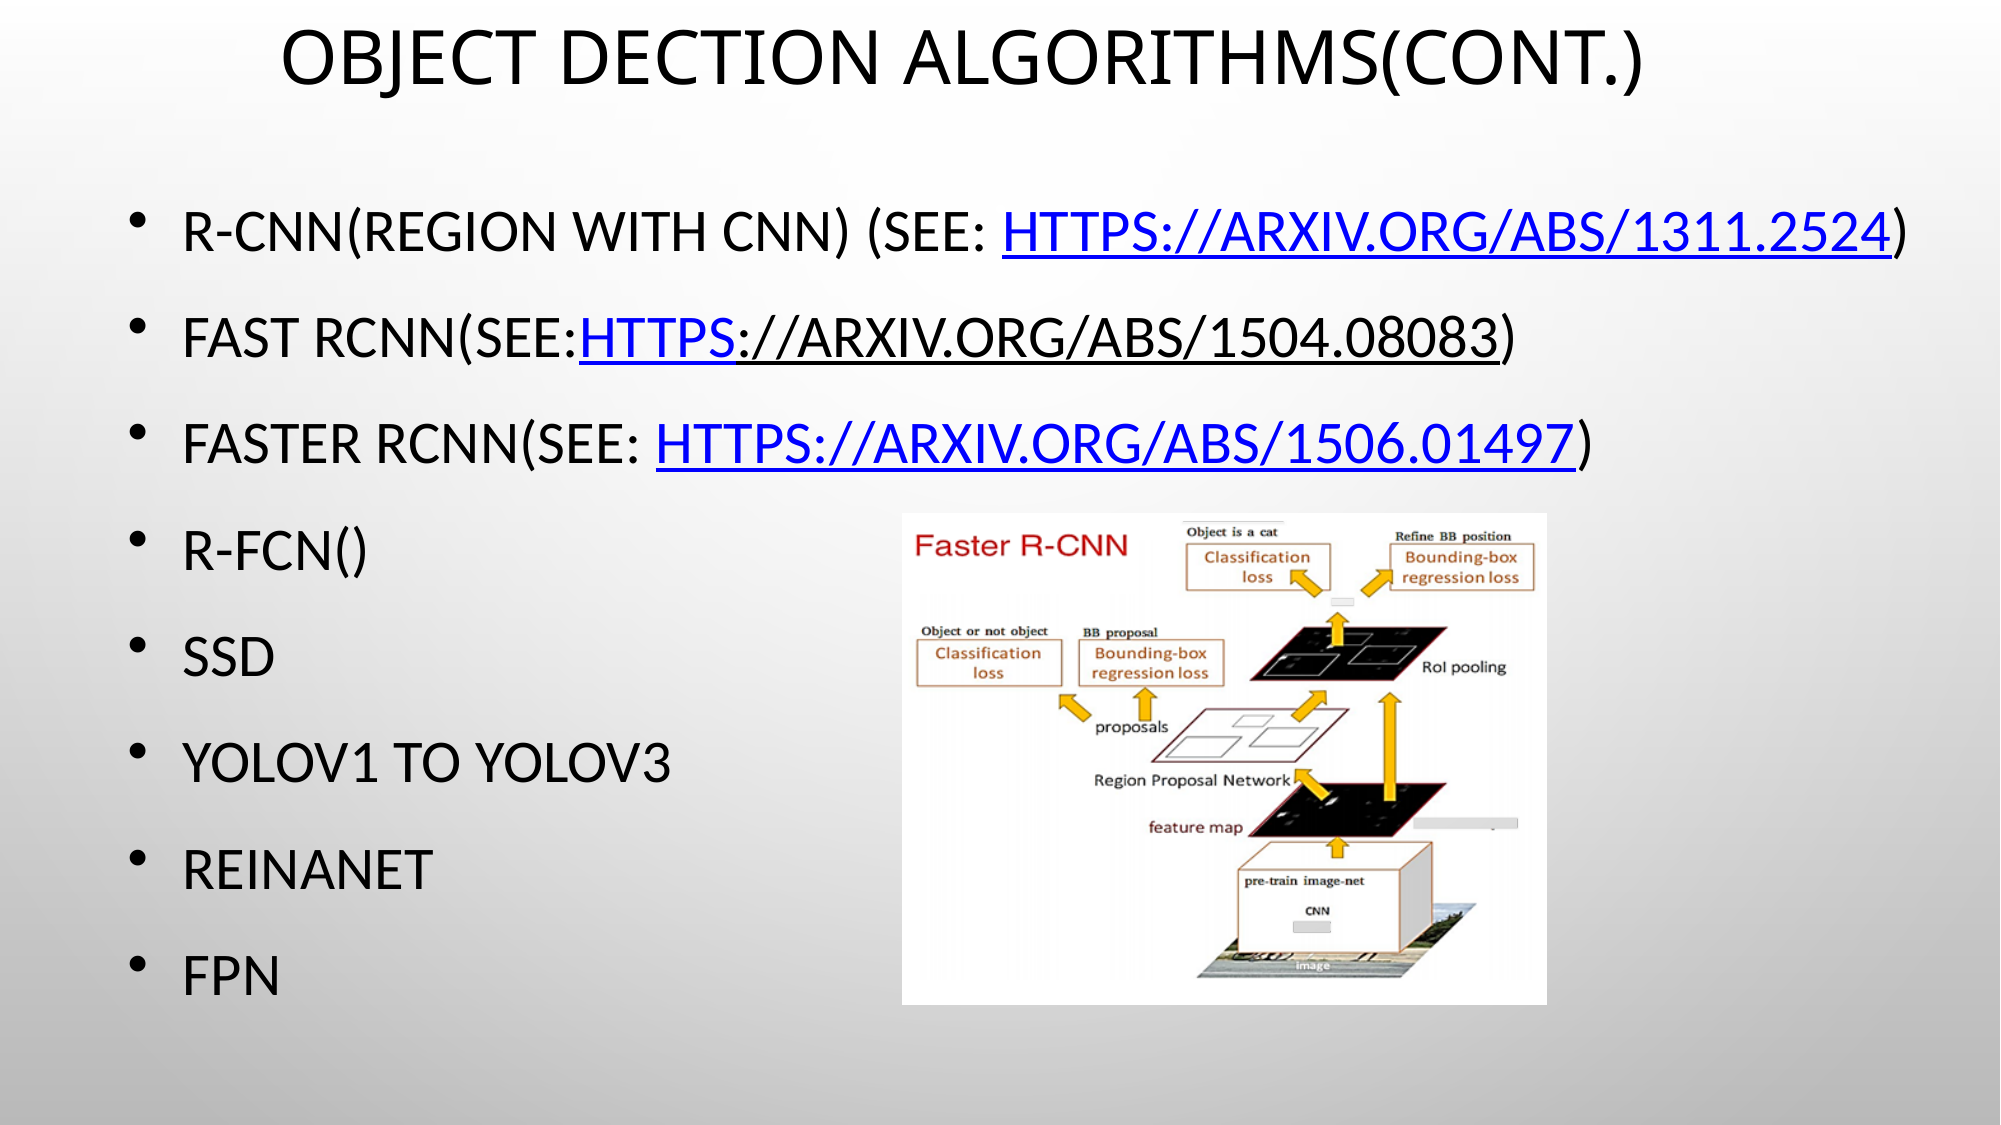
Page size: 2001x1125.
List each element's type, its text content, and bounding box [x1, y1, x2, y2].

picture [0, 0, 2000, 1125]
title Object dection algorithms(cont.) [131, 0, 1793, 121]
list R-CNN(Region with CNN) (See: https://arxiv.org/abs/1311.2524) Fast RCNN(See:https://arxiv.org/abs/1504.08083) Faster RCNN(See: https://arxiv.org/abs/1506.01497) R-FCN() SSD YOLOv1 to YOLOv3 ReinaNet FPN [112, 168, 1945, 1086]
